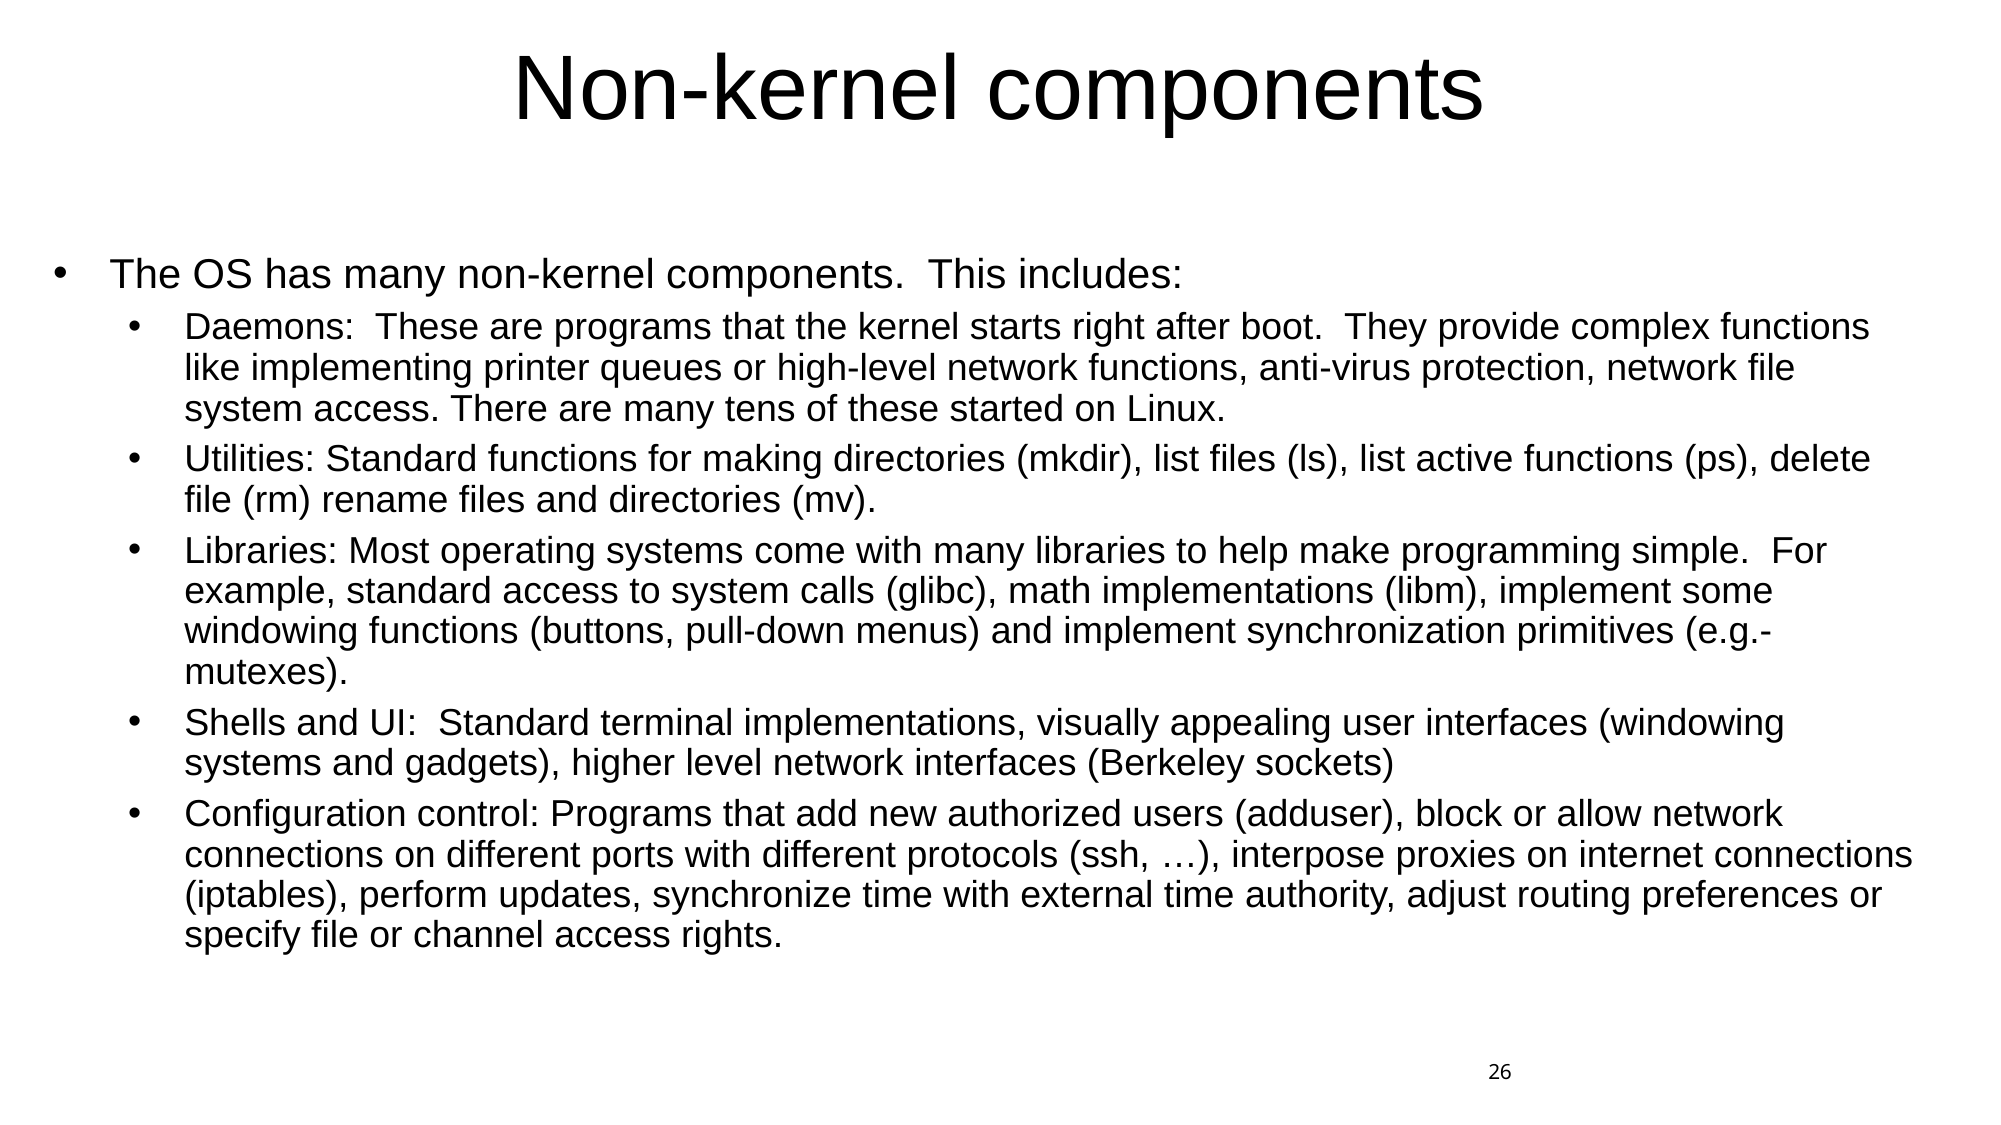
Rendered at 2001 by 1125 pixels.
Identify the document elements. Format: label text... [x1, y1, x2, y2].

text_box The OS has many non-kernel components. This includes: Daemons: These are programs that the kernel starts right after boot. They provide complex functions like implementing printer queues or high-level network functions, anti-virus protection, network file system access. There are many tens of these started on Linux. Utilities: Standard functions for making directories (mkdir), list files (ls), list active functions (ps), delete file (rm) rename files and directories (mv). Libraries: Most operating systems come with many libraries to help make programming simple. For example, standard access to system calls (glibc), math implementations (libm), implement some windowing functions (buttons, pull-down menus) and implement synchronization primitives (e.g.-mutexes). Shells and UI: Standard terminal implementations, visually appealing user interfaces (windowing systems and gadgets), higher level network interfaces (Berkeley sockets) Configuration control: Programs that add new authorized users (adduser), block or allow network connections on different ports with different protocols (ssh, …), interpose proxies on internet connections (iptables), perform updates, synchronize time with external time authority, adjust routing preferences or specify file or channel access rights. [38, 244, 1934, 1103]
title Non-kernel components [0, 18, 2000, 162]
